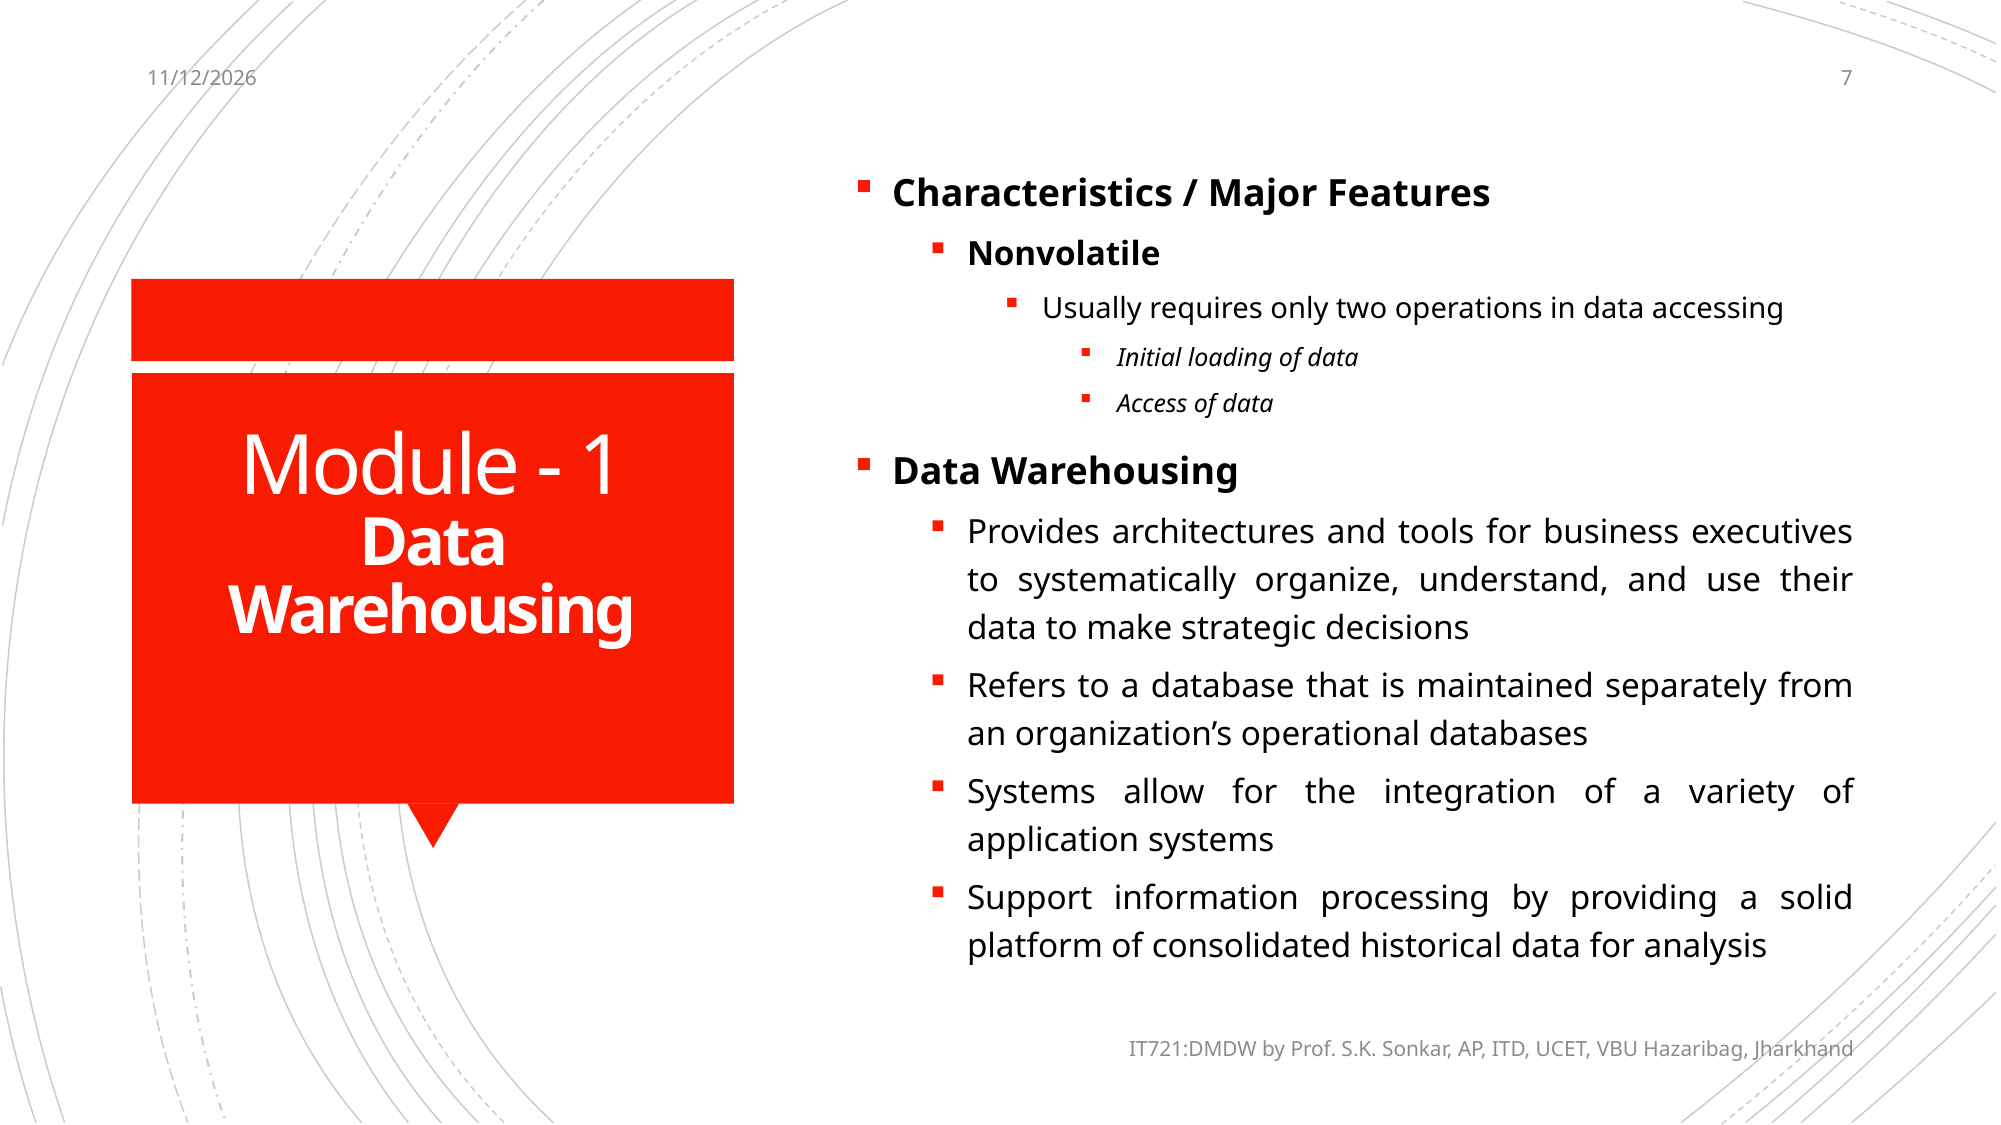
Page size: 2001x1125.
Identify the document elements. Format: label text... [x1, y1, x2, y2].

list Characteristics / Major Features Nonvolatile Usually requires only two operations in data accessing Initial loading of data Access of data Data Warehousing Provides architectures and tools for business executives to systematically organize, understand, and use their data to make strategic decisions Refers to a database that is maintained separately from an organization’s operational databases Systems allow for the integration of a variety of application systems Support information processing by providing a solid platform of consolidated historical data for analysis [839, 131, 1871, 993]
title Module - 1 Data Warehousing [145, 385, 720, 789]
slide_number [131, 52, 732, 105]
slide_number 7 [1717, 52, 1868, 105]
footer IT721:DMDW by Prof. S.K. Sonkar, AP, ITD, UCET, VBU Hazaribag, Jharkhand [131, 1021, 1869, 1074]
